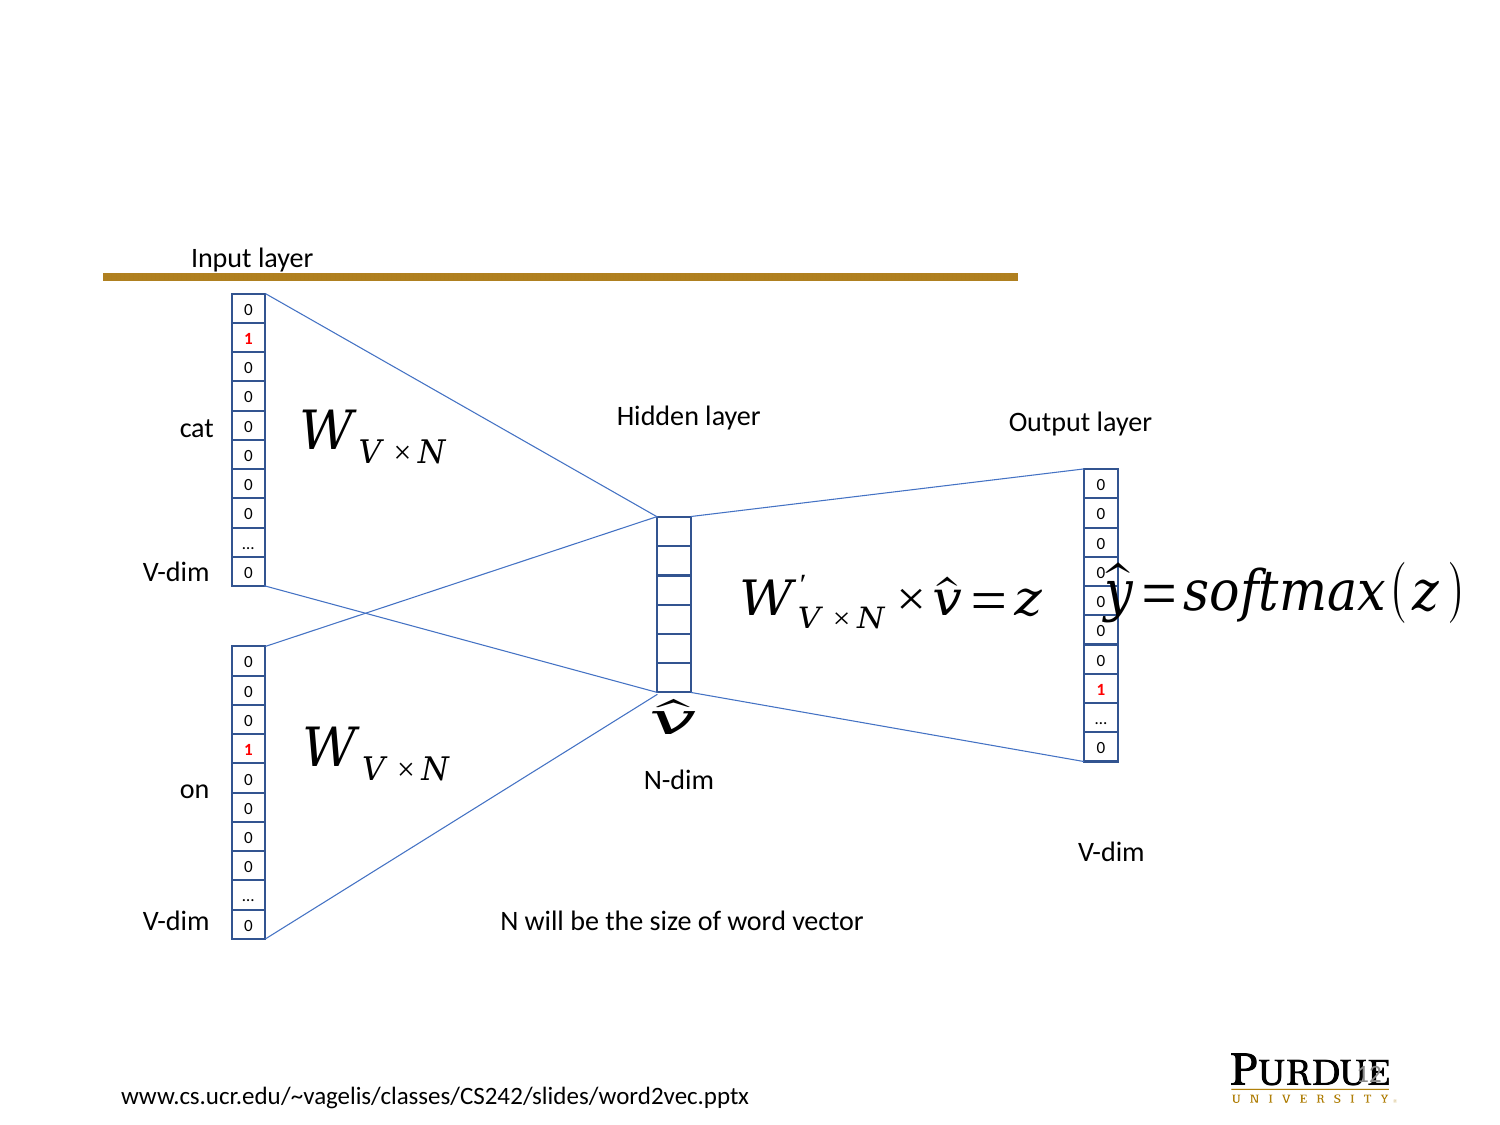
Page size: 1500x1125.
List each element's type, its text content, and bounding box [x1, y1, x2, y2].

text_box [691, 692, 1085, 762]
text_box Output layer [994, 395, 1168, 445]
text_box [231, 293, 265, 587]
text_box www.cs.ucr.edu/~vagelis/classes/CS242/slides/word2vec.pptx [106, 1071, 766, 1117]
text_box on [165, 763, 225, 812]
picture [329, 273, 1018, 281]
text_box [658, 516, 692, 693]
text_box N will be the size of word vector [485, 895, 880, 944]
text_box N-dim [658, 753, 729, 803]
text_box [231, 646, 266, 939]
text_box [264, 585, 658, 693]
text_box Input layer [176, 231, 329, 281]
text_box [265, 293, 658, 516]
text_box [1084, 469, 1118, 762]
picture [103, 273, 176, 281]
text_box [691, 468, 1085, 517]
text_box Hidden layer [658, 390, 776, 439]
text_box V-dim [1063, 826, 1160, 875]
text_box cat [165, 402, 230, 451]
slide_number 12 [1059, 1042, 1397, 1103]
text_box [265, 694, 658, 939]
text_box V-dim [128, 546, 225, 595]
text_box V-dim [128, 895, 225, 944]
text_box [265, 516, 658, 585]
